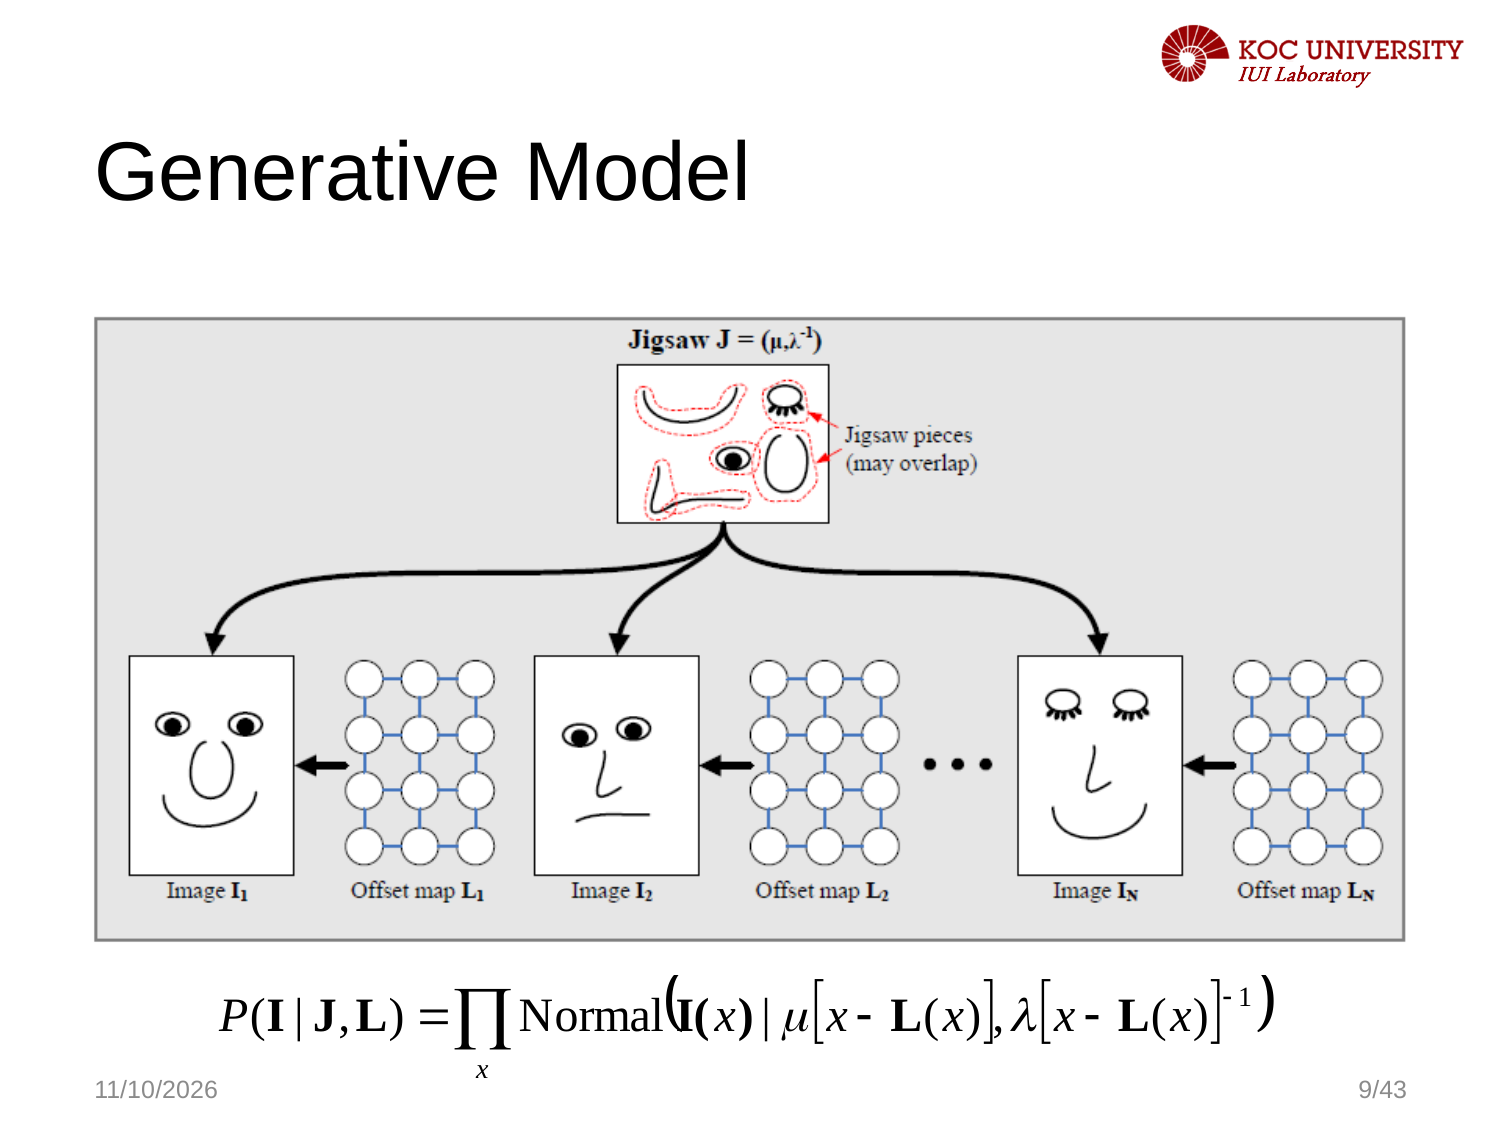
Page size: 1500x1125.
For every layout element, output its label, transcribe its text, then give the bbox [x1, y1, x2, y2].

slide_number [79, 1058, 417, 1119]
picture [1160, 23, 1465, 91]
title Generative Model [79, 85, 1428, 232]
picture [210, 975, 1275, 1089]
slide_number 9/43 [1084, 1058, 1423, 1119]
picture [82, 308, 1418, 953]
